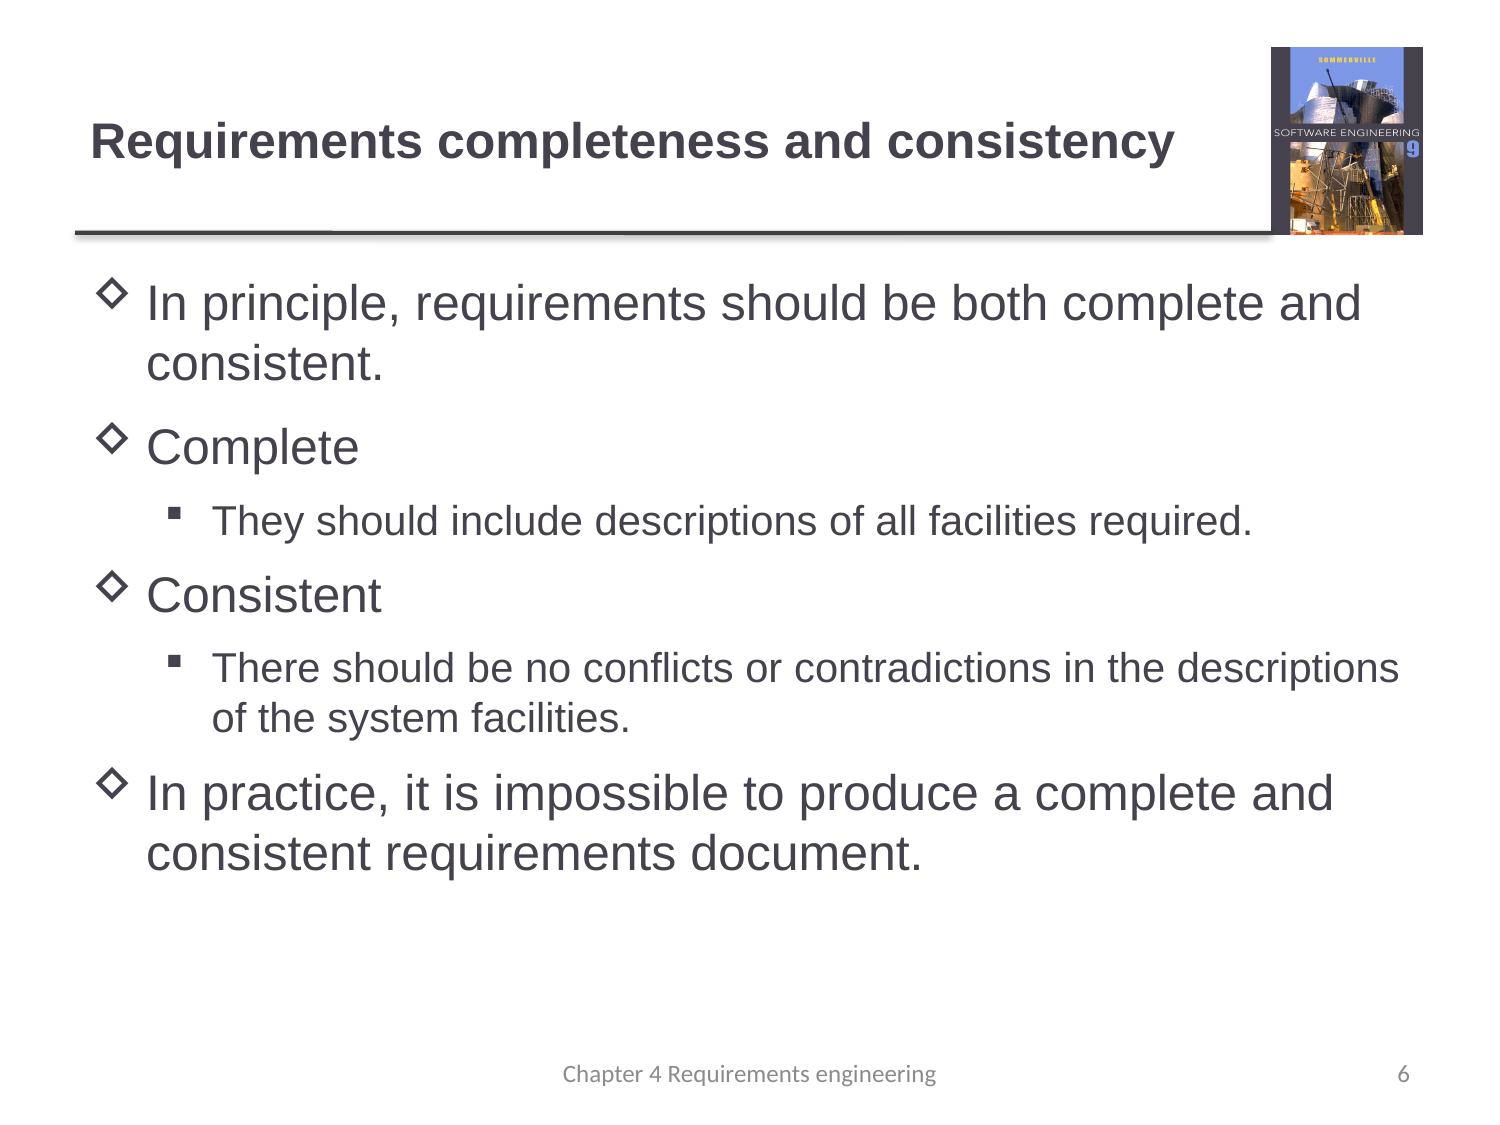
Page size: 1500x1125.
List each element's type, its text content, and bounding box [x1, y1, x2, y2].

list In principle, requirements should be both complete and consistent. Complete They should include descriptions of all facilities required. Consistent There should be no conflicts or contradictions in the descriptions of the system facilities. In practice, it is impossible to produce a complete and consistent requirements document. [75, 262, 1425, 1005]
slide_number 6 [1074, 1042, 1425, 1103]
footer Chapter 4 Requirements engineering [512, 1042, 988, 1103]
title Requirements completeness and consistency [74, 44, 1272, 233]
picture [1272, 47, 1423, 235]
